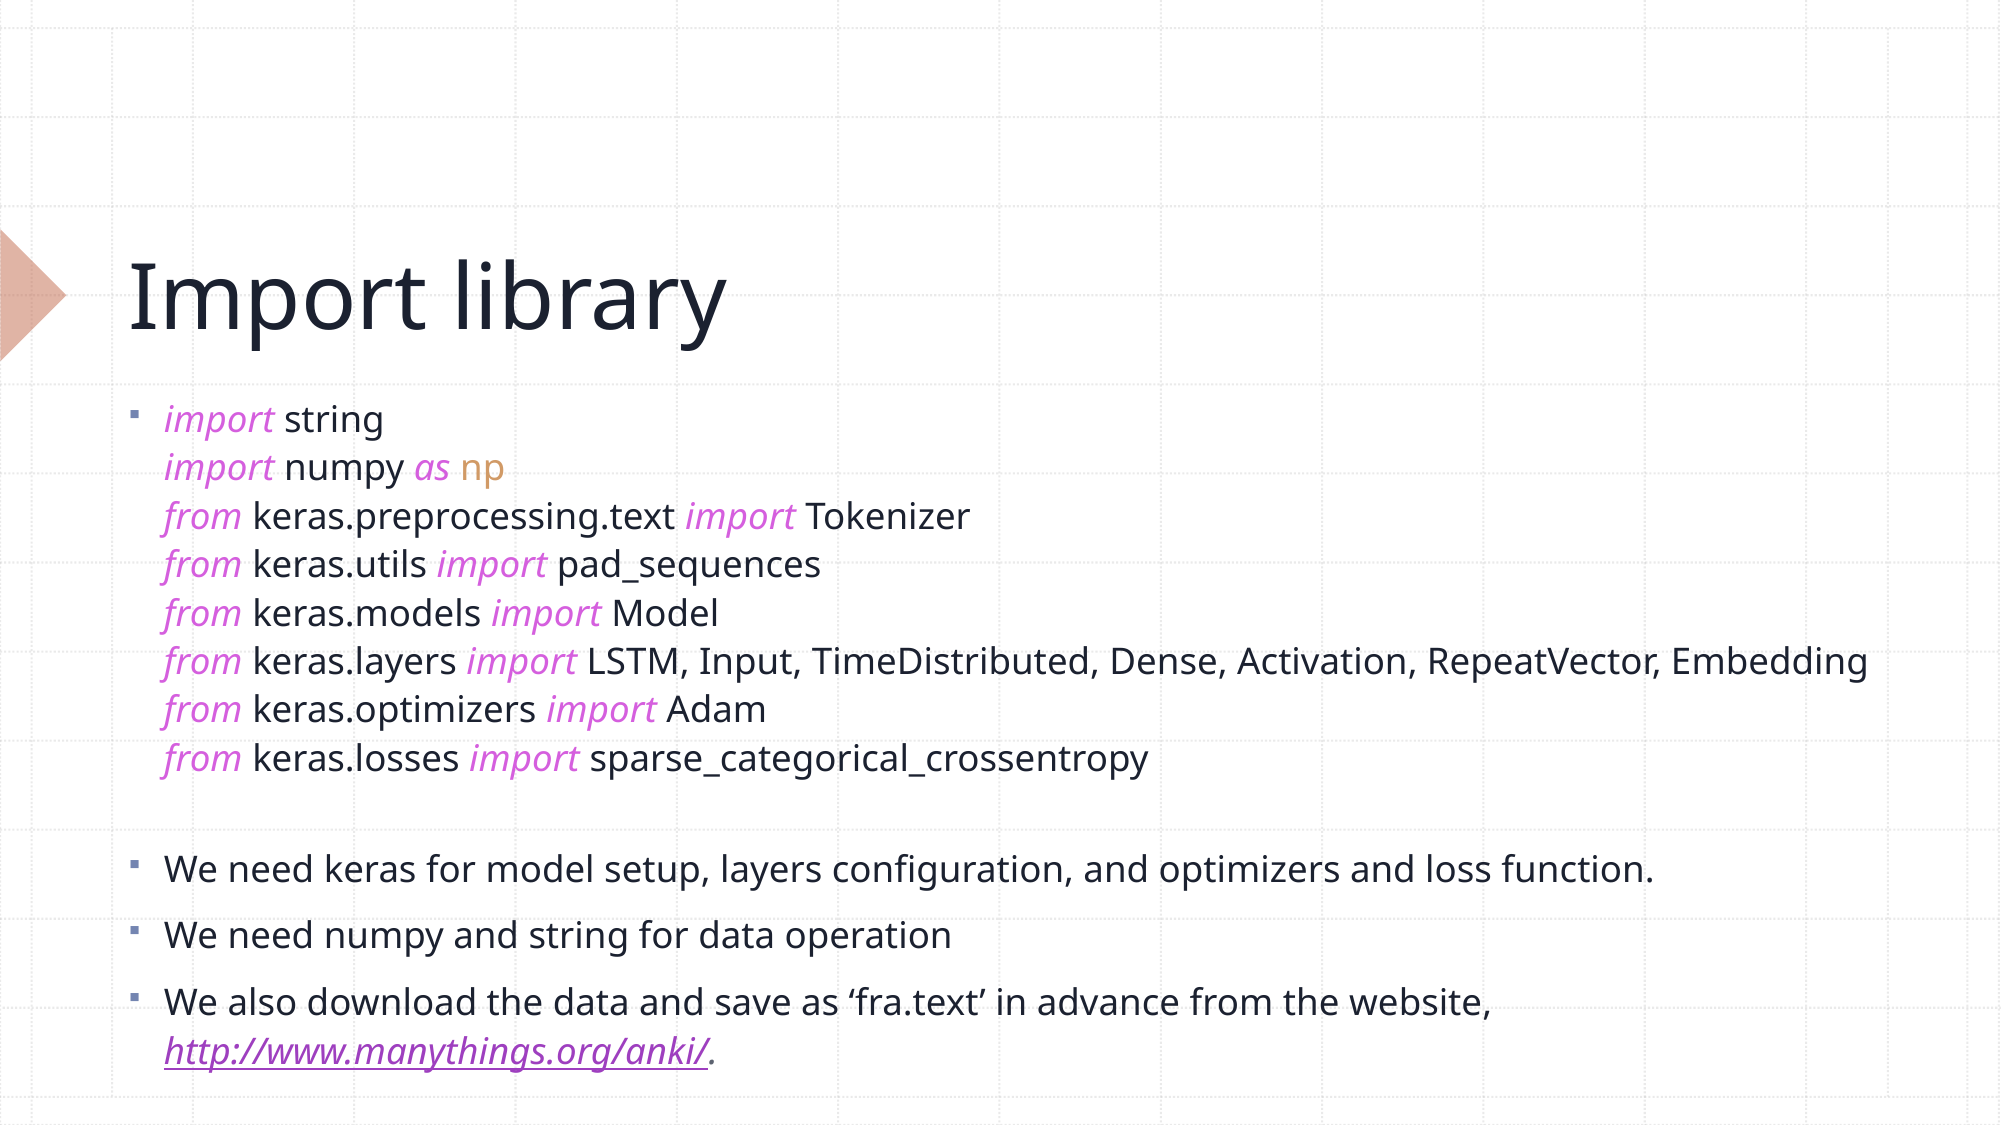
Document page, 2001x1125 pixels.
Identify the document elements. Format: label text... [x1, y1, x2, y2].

title Import library [113, 119, 1808, 356]
list import string import numpy as np from keras.preprocessing.text import Tokenizer from keras.utils import pad_sequences from keras.models import Model from keras.layers import LSTM, Input, TimeDistributed, Dense, Activation, RepeatVector, Embedding from keras.optimizers import Adam from keras.losses import sparse_categorical_crossentropy We need keras for model setup, layers configuration, and optimizers and loss function. We need numpy and string for data operation We also download the data and save as ‘fra.text’ in advance from the website, http://www.manythings.org/anki/. [113, 383, 1911, 1103]
